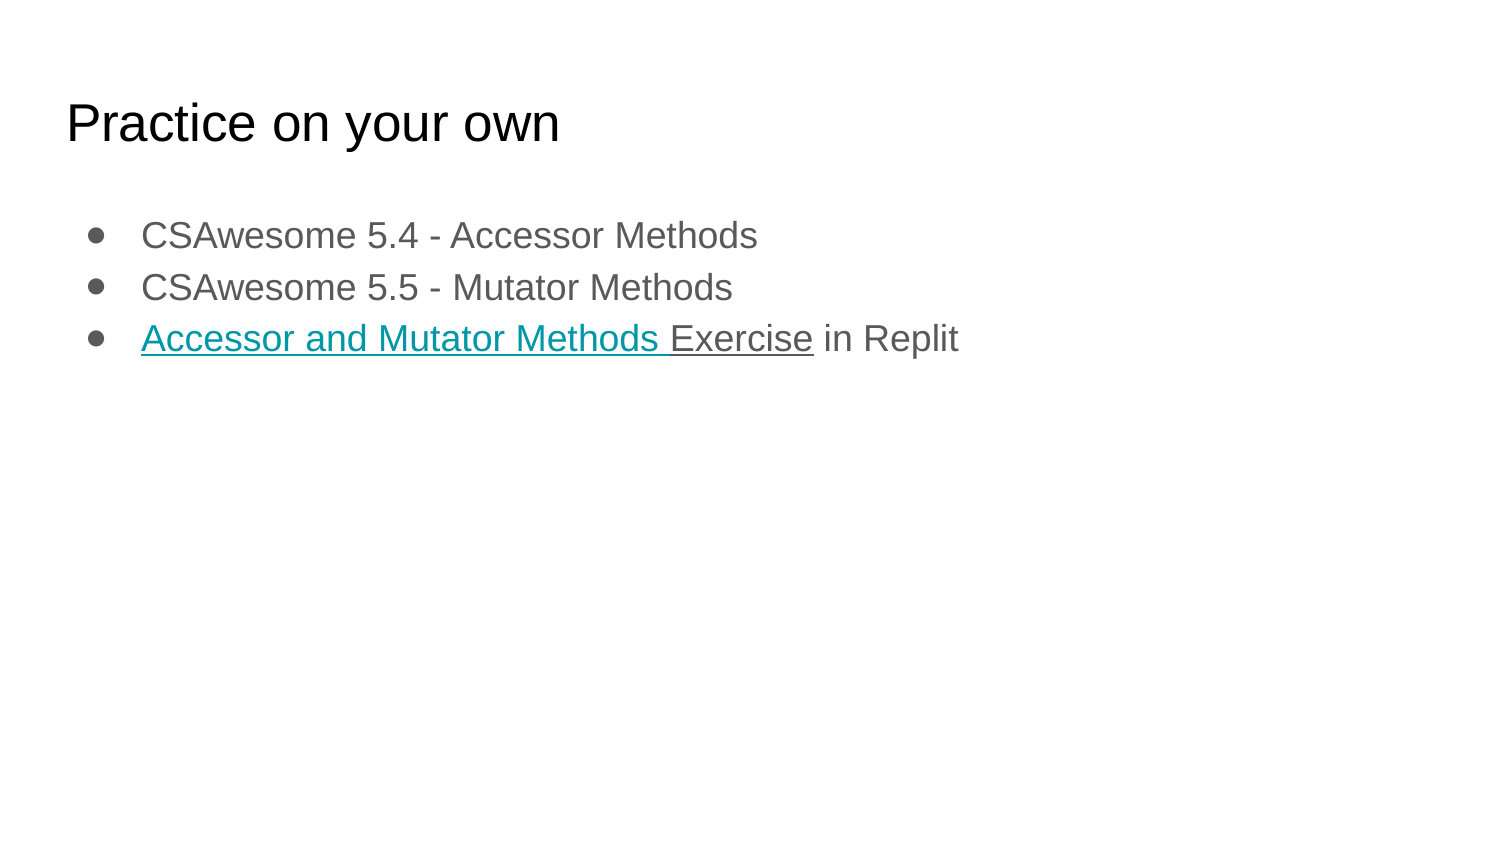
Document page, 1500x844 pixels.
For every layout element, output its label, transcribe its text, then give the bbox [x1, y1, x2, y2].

title Practice on your own [51, 72, 1449, 167]
list CSAwesome 5.4 - Accessor Methods CSAwesome 5.5 - Mutator Methods Accessor and Mutator Methods Exercise in Replit [51, 189, 1449, 750]
